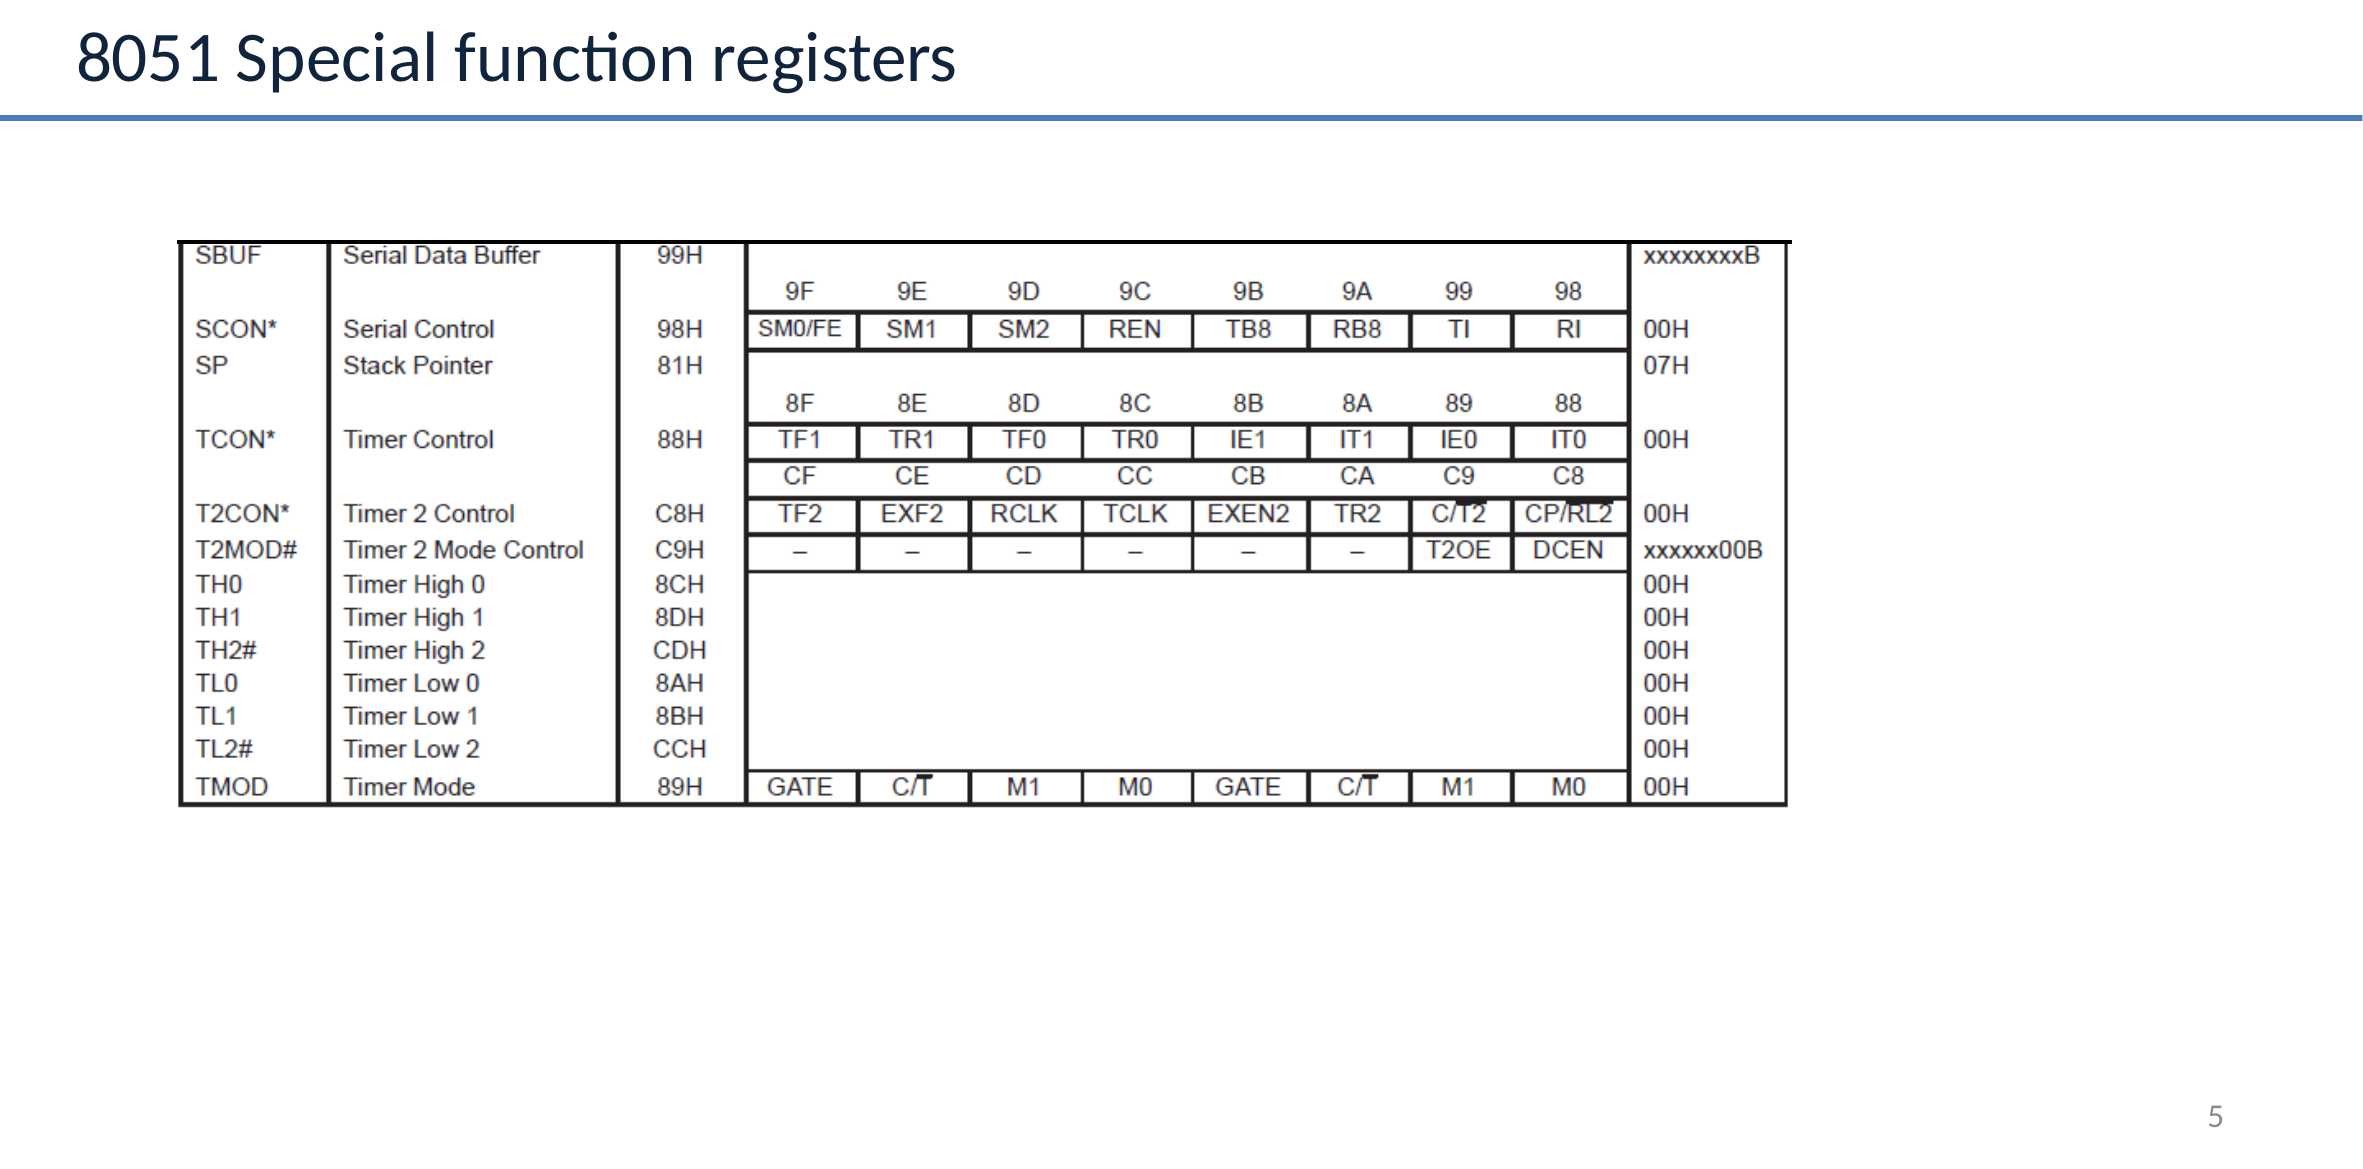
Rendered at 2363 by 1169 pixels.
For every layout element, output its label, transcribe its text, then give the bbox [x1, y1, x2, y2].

slide_number 5 [1693, 1083, 2245, 1146]
title 8051 Special function registers [55, 0, 1889, 106]
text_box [176, 241, 1793, 810]
